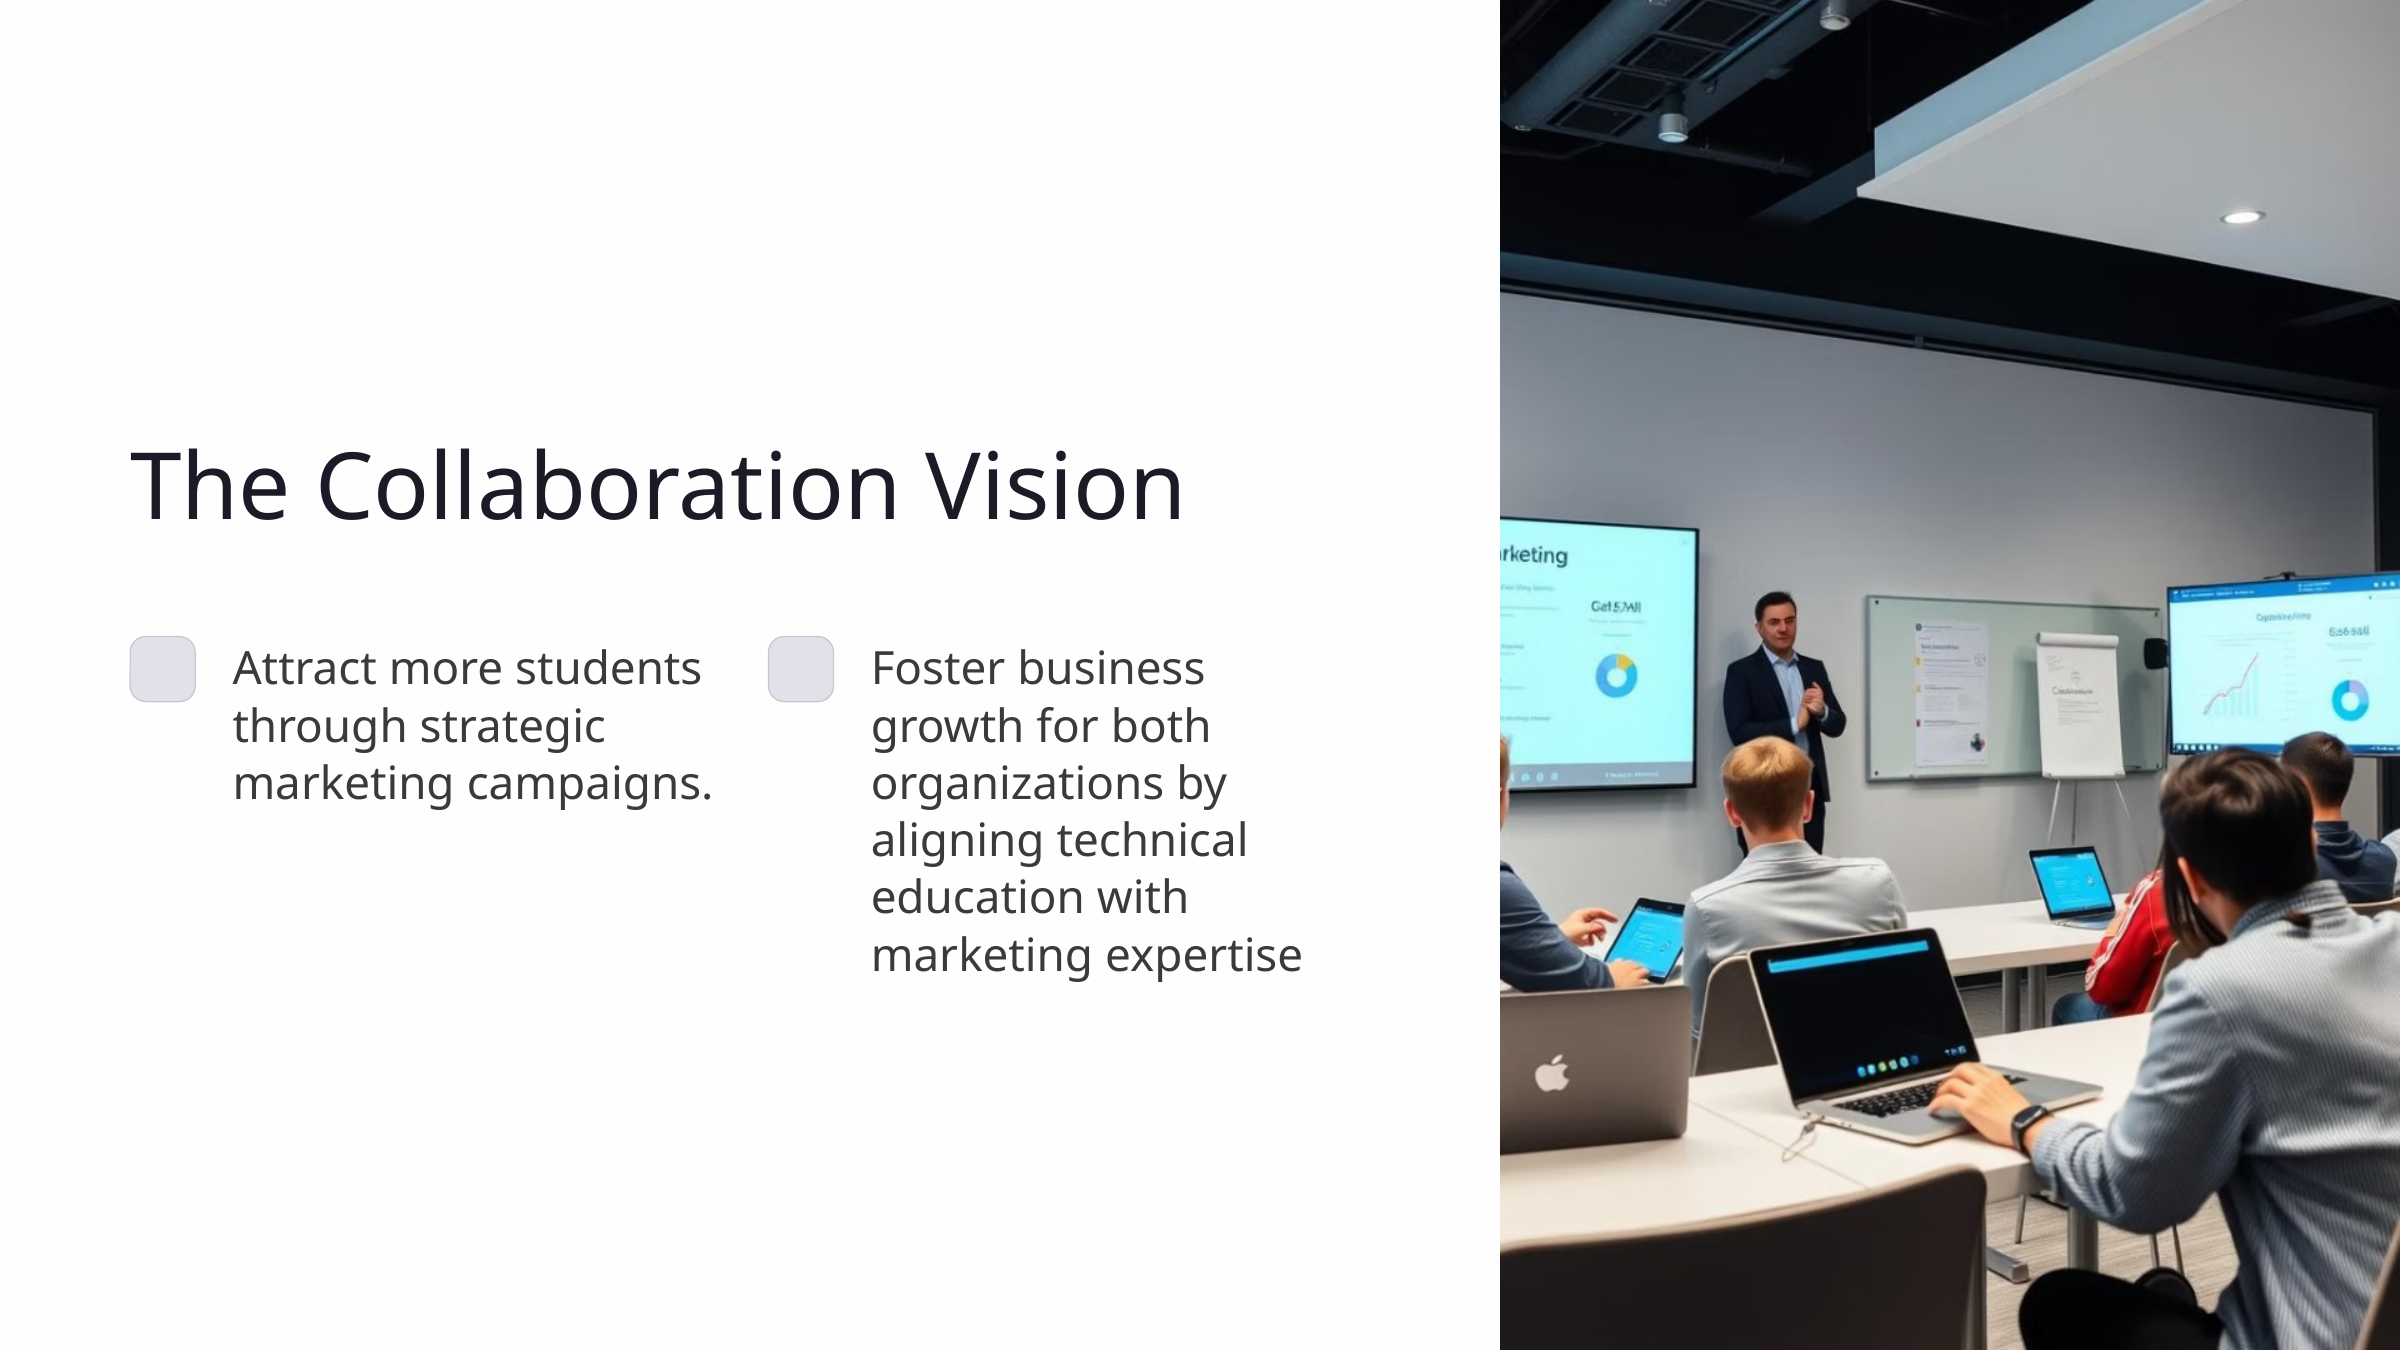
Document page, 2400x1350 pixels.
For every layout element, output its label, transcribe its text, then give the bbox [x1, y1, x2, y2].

text_box The Collaboration Vision [130, 422, 1176, 539]
text_box [130, 636, 196, 702]
text_box Attract more students through strategic marketing campaigns. [232, 636, 732, 811]
picture [1499, 0, 2400, 1350]
text_box Foster business growth for both organizations by aligning technical education with marketing expertise [870, 636, 1370, 928]
text_box [768, 636, 834, 702]
